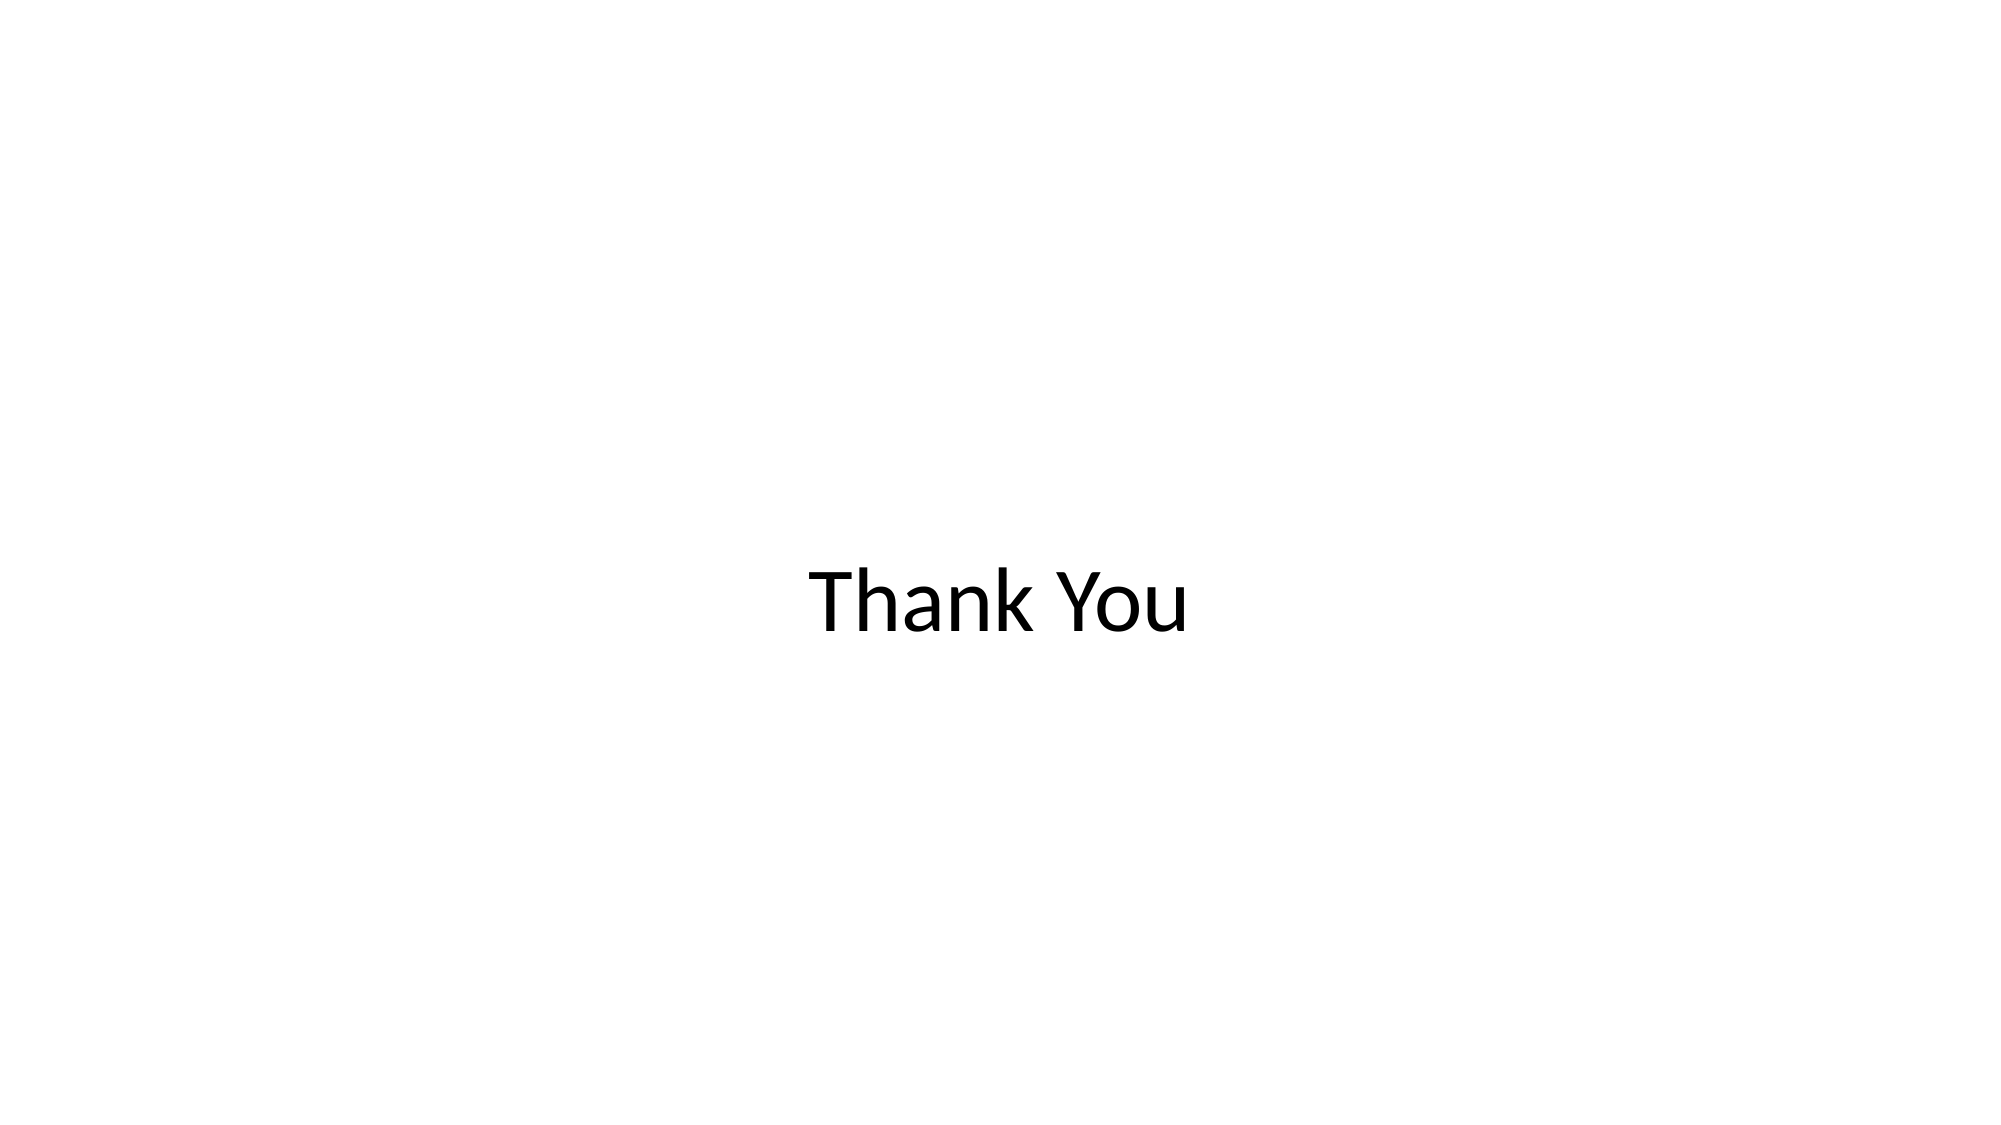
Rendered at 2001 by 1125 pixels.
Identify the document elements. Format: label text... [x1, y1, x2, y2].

text_box Thank You [500, 532, 1500, 657]
